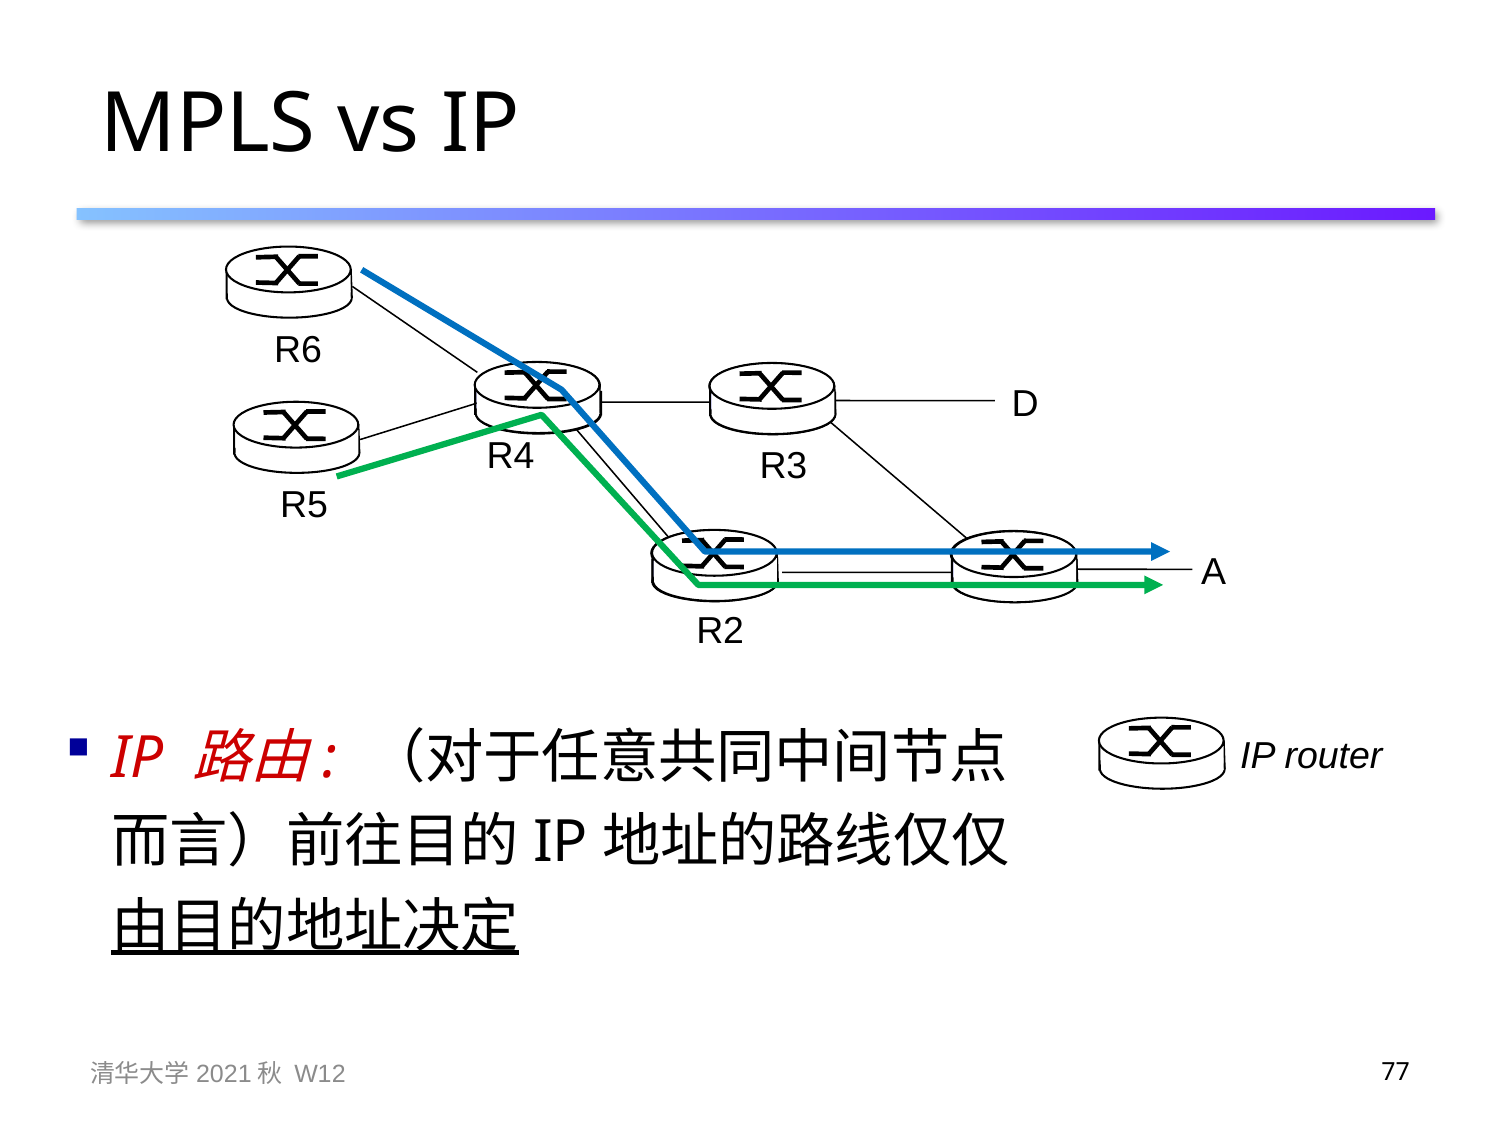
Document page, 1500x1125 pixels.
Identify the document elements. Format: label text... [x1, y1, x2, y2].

text_box IP 路由: （对于任意共同中间节点而言）前往目的IP地址的路线仅仅由目的地址决定 [50, 698, 1068, 1075]
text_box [709, 362, 836, 435]
text_box D [996, 372, 1054, 432]
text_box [233, 401, 360, 474]
text_box R4 [471, 440, 550, 484]
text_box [951, 530, 1078, 603]
text_box [1082, 574, 1164, 592]
text_box [784, 535, 944, 585]
text_box R5 [265, 481, 343, 533]
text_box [651, 529, 779, 602]
text_box IP router [1231, 723, 1398, 784]
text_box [474, 361, 601, 434]
slide_number 清华大学2021秋 W12 [75, 1042, 425, 1103]
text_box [1098, 717, 1225, 789]
title MPLS vs IP [85, 24, 1361, 212]
slide_number 77 [1074, 1042, 1425, 1103]
text_box [361, 269, 1171, 558]
text_box R6 [259, 327, 337, 377]
text_box A [1186, 539, 1241, 599]
text_box [359, 436, 722, 530]
text_box R2 [681, 611, 760, 659]
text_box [225, 246, 352, 318]
